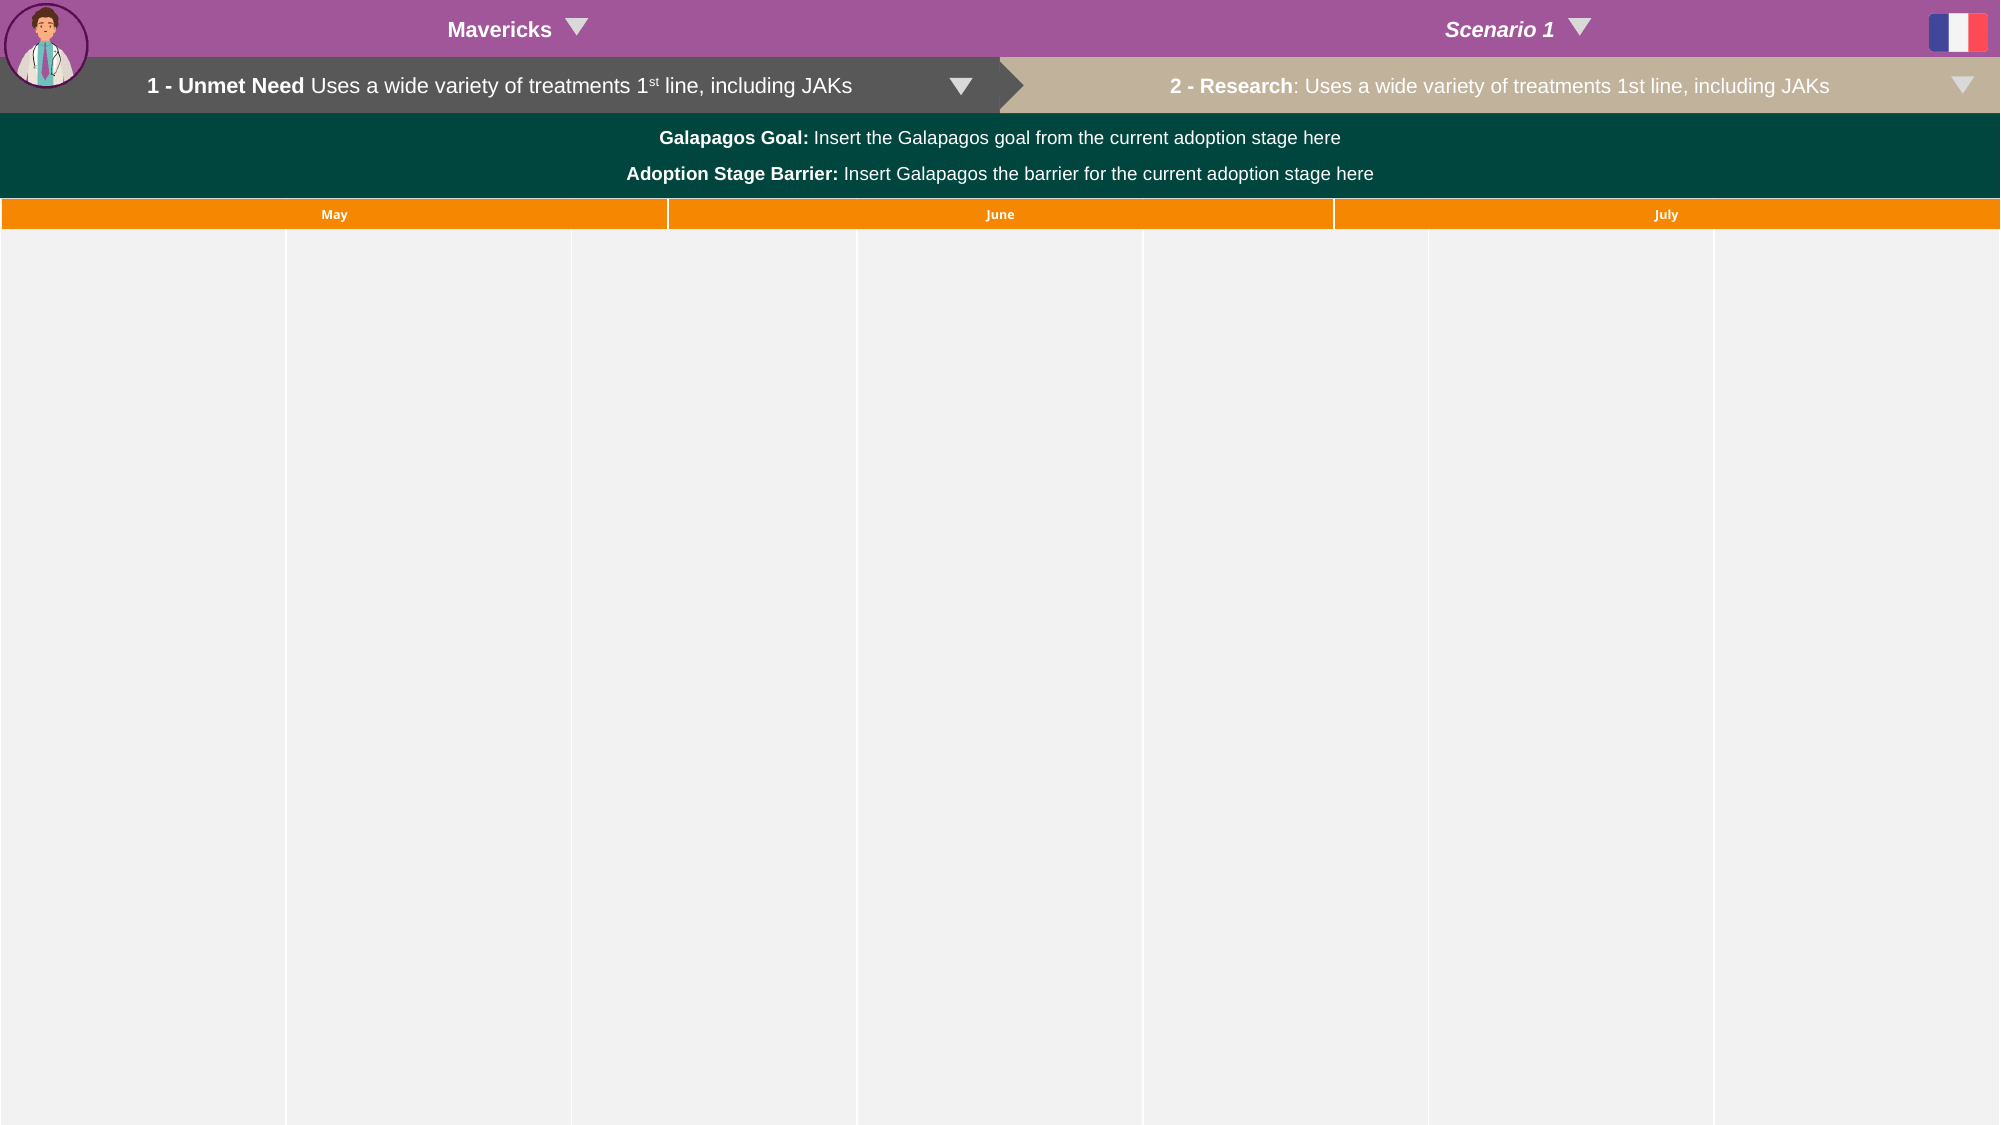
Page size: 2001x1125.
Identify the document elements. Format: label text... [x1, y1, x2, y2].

text_box [1951, 76, 1975, 94]
text_box Galapagos Goal: Insert the Galapagos goal from the current adoption stage here [192, 118, 1808, 154]
text_box 2 - Research: Uses a wide variety of treatments 1st line, including JAKs [999, 57, 2000, 114]
text_box [945, 61, 1024, 110]
picture [1929, 3, 1988, 62]
text_box [565, 18, 589, 36]
text_box Mavericks [93, 0, 999, 57]
table_header June [669, 199, 1333, 229]
table_header May [2, 199, 667, 229]
text_box Adoption Stage Barrier: Insert Galapagos the barrier for the current adoption stage here [192, 154, 1808, 192]
picture [0, 0, 92, 92]
text_box [949, 77, 973, 96]
text_box [1568, 18, 1592, 36]
table_header July [1335, 199, 2000, 229]
text_box 1 - Unmet Need Uses a wide variety of treatments 1st line, including JAKs [0, 57, 999, 114]
text_box Scenario 1 [999, 0, 2000, 57]
